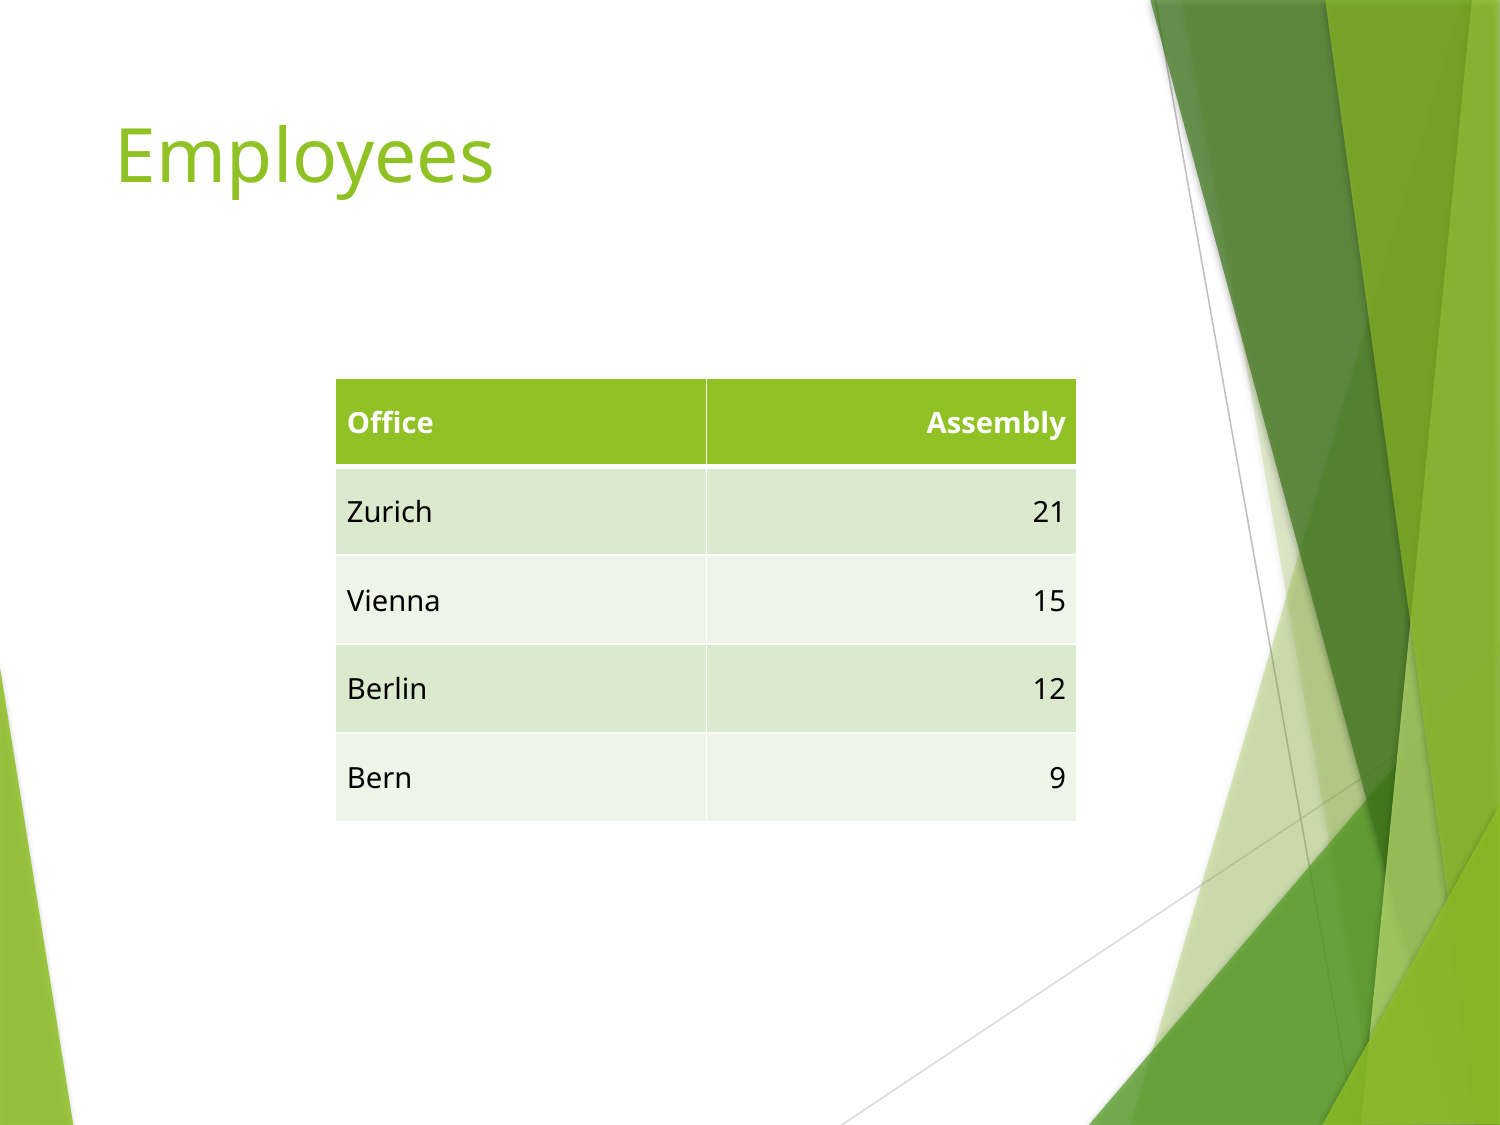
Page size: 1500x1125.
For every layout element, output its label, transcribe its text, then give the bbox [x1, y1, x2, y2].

table_cell 9 [707, 734, 1076, 821]
title Employees [99, 99, 1142, 317]
table_cell 15 [707, 556, 1076, 643]
table_cell Vienna [336, 556, 706, 643]
table_header Assembly [707, 379, 1076, 464]
table_cell Berlin [336, 645, 706, 732]
table_cell 21 [707, 469, 1076, 554]
table_cell Bern [336, 734, 706, 821]
table_cell Zurich [336, 469, 706, 554]
table_cell 12 [707, 645, 1076, 732]
table_header Office [336, 379, 706, 464]
